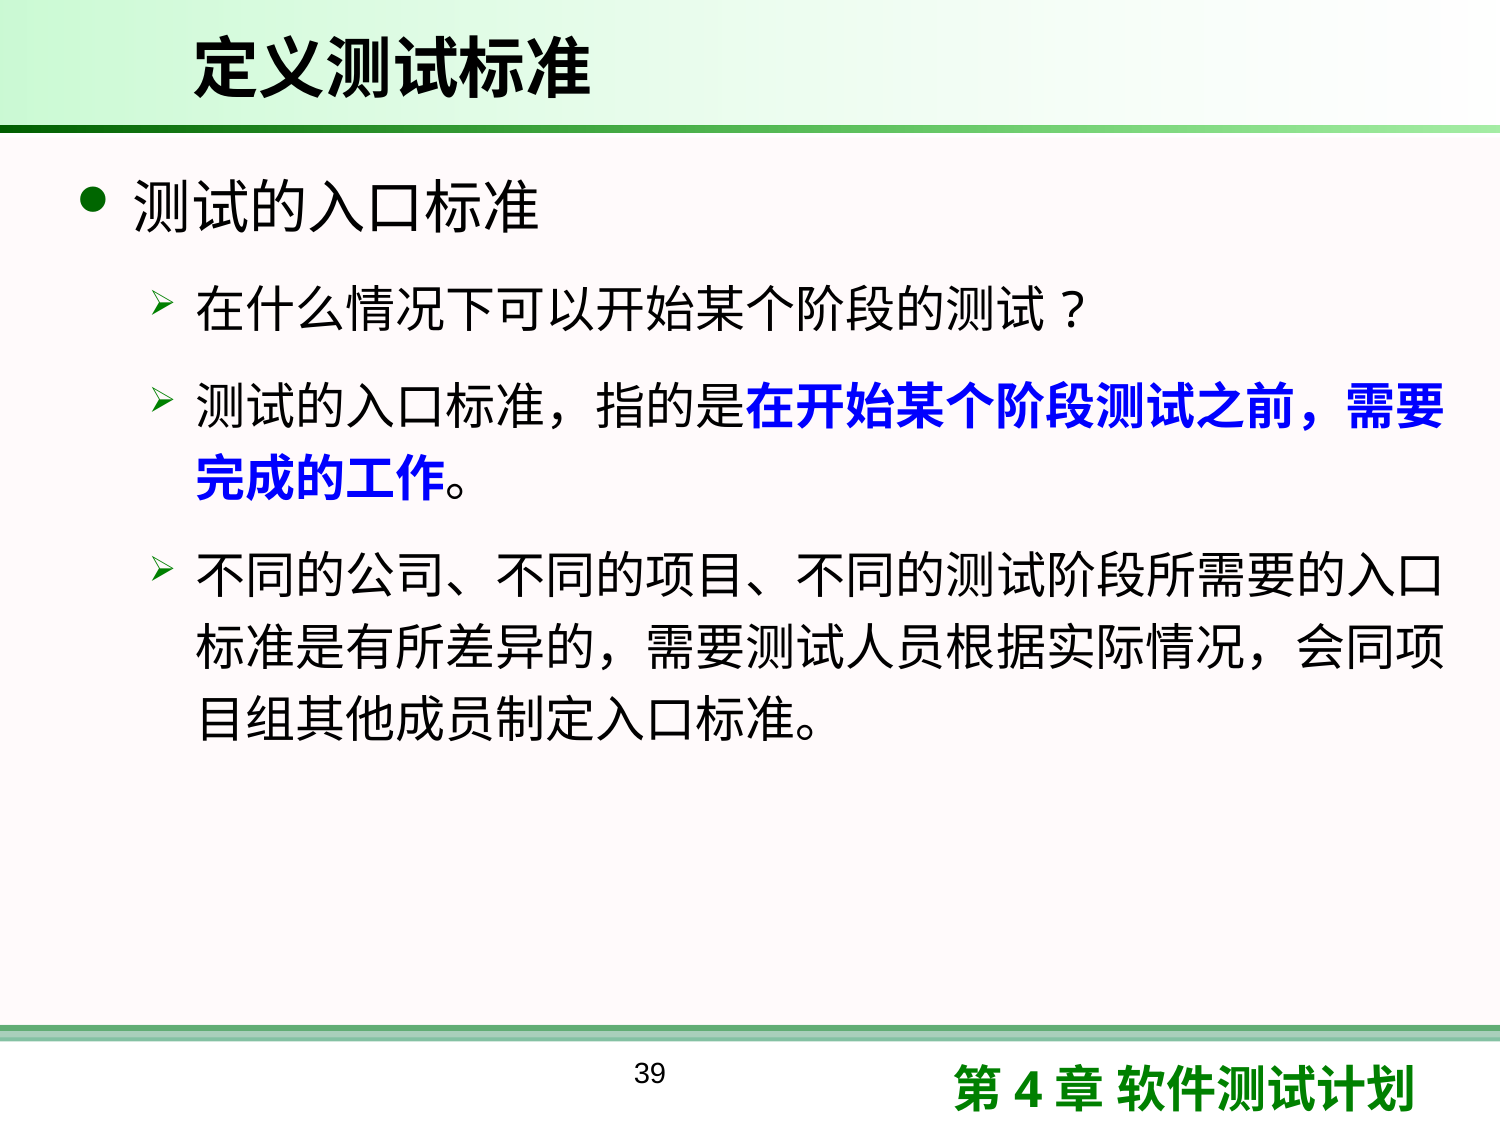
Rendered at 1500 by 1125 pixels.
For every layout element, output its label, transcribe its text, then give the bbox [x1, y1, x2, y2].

footer 39 [412, 1046, 888, 1125]
list 测试的入口标准 在什么情况下可以开始某个阶段的测试? 测试的入口标准，指的是在开始某个阶段测试之前，需要完成的工作。 不同的公司、不同的项目、不同的测试阶段所需要的入口标准是有所差异的，需要测试人员根据实际情况，会同项目组其他成员制定入口标准。 [58, 162, 1463, 1001]
title 定义测试标准 [176, 12, 1223, 119]
